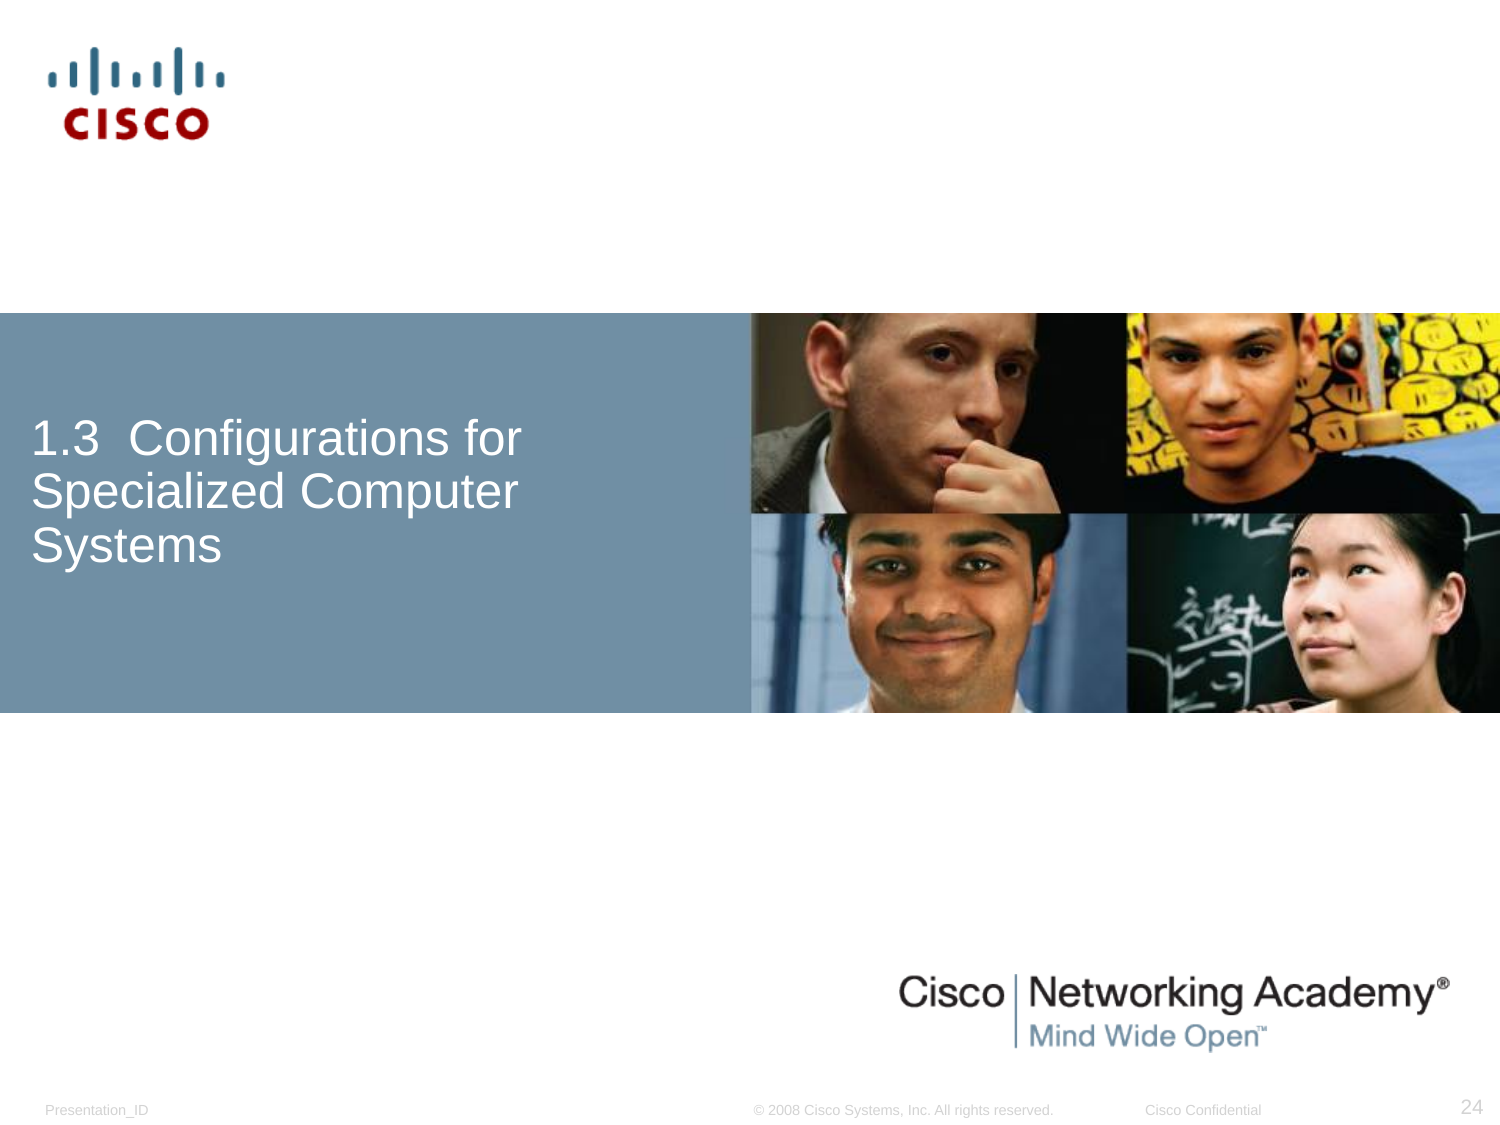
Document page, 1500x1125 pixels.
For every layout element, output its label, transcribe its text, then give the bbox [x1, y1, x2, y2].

picture [899, 974, 1450, 1053]
picture [40, 19, 233, 168]
title 1.3 Configurations for Specialized Computer Systems [17, 371, 730, 615]
picture [0, 313, 1500, 713]
